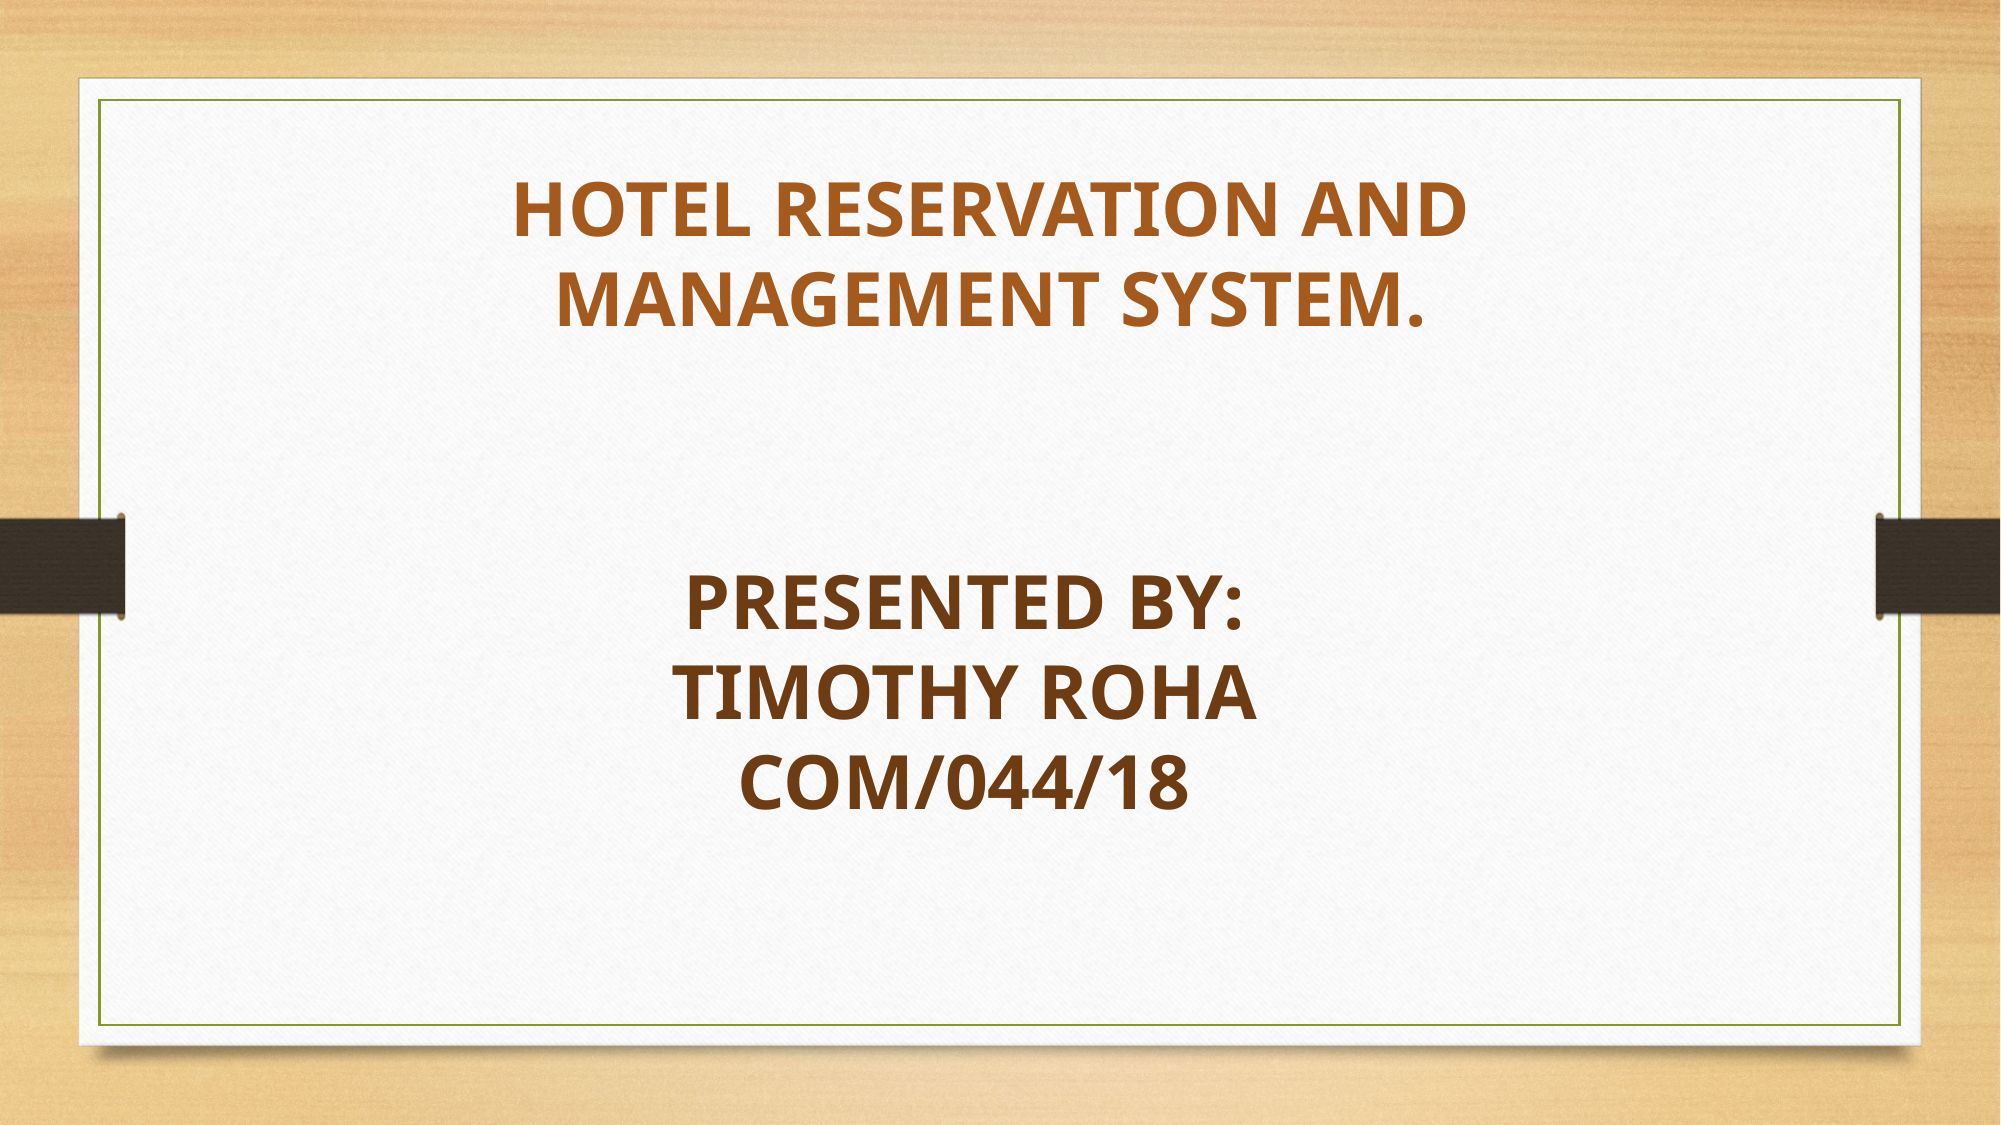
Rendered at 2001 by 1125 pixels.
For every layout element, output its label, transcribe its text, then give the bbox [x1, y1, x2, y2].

picture [0, 0, 2001, 1125]
text_box HOTEL RESERVATION AND MANAGEMENT SYSTEM. [308, 154, 1674, 349]
text_box PRESENTED BY: TIMOTHY ROHA COM/044/18 [583, 547, 1346, 832]
